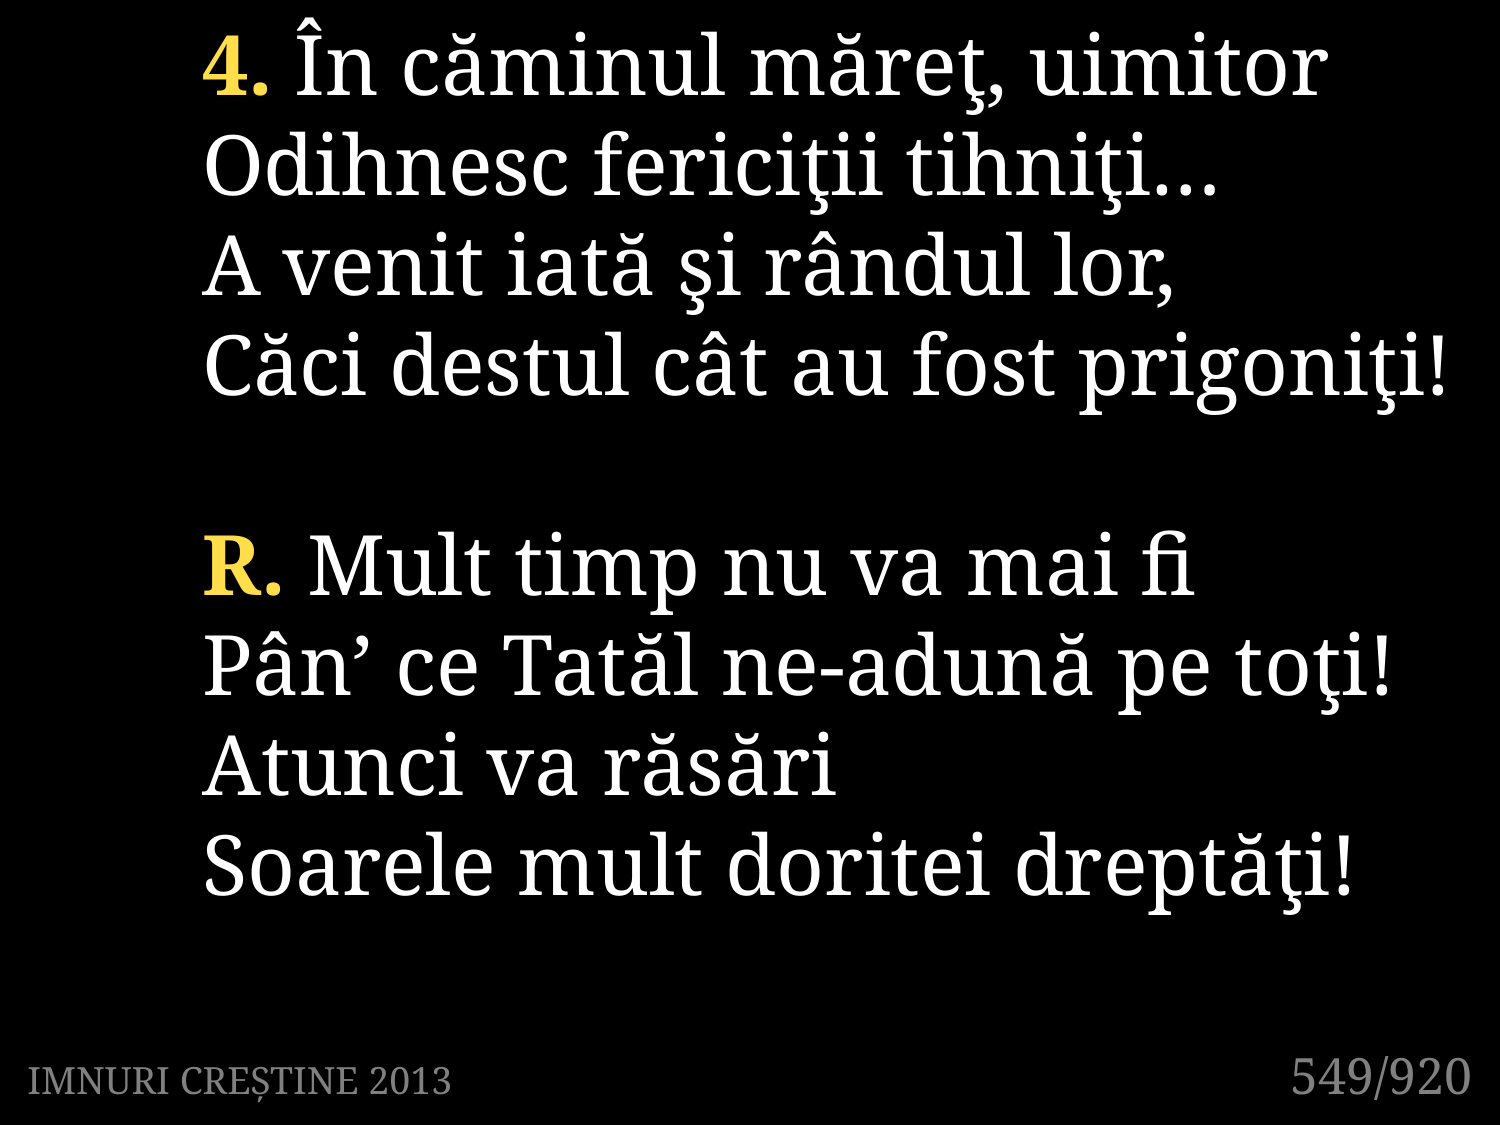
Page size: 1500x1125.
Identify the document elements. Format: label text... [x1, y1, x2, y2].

text_box IMNURI CREȘTINE 2013 [12, 1049, 637, 1110]
text_box 549/920 [637, 1037, 1488, 1113]
text_box 4. În căminul măreţ, uimitor Odihnesc fericiţii tihniţi… A venit iată şi rândul lor, Căci destul cât au fost prigoniţi! R. Mult timp nu va mai fi Pân’ ce Tatăl ne-adună pe toţi! Atunci va răsări Soarele mult doritei dreptăţi! [187, 4, 1500, 920]
